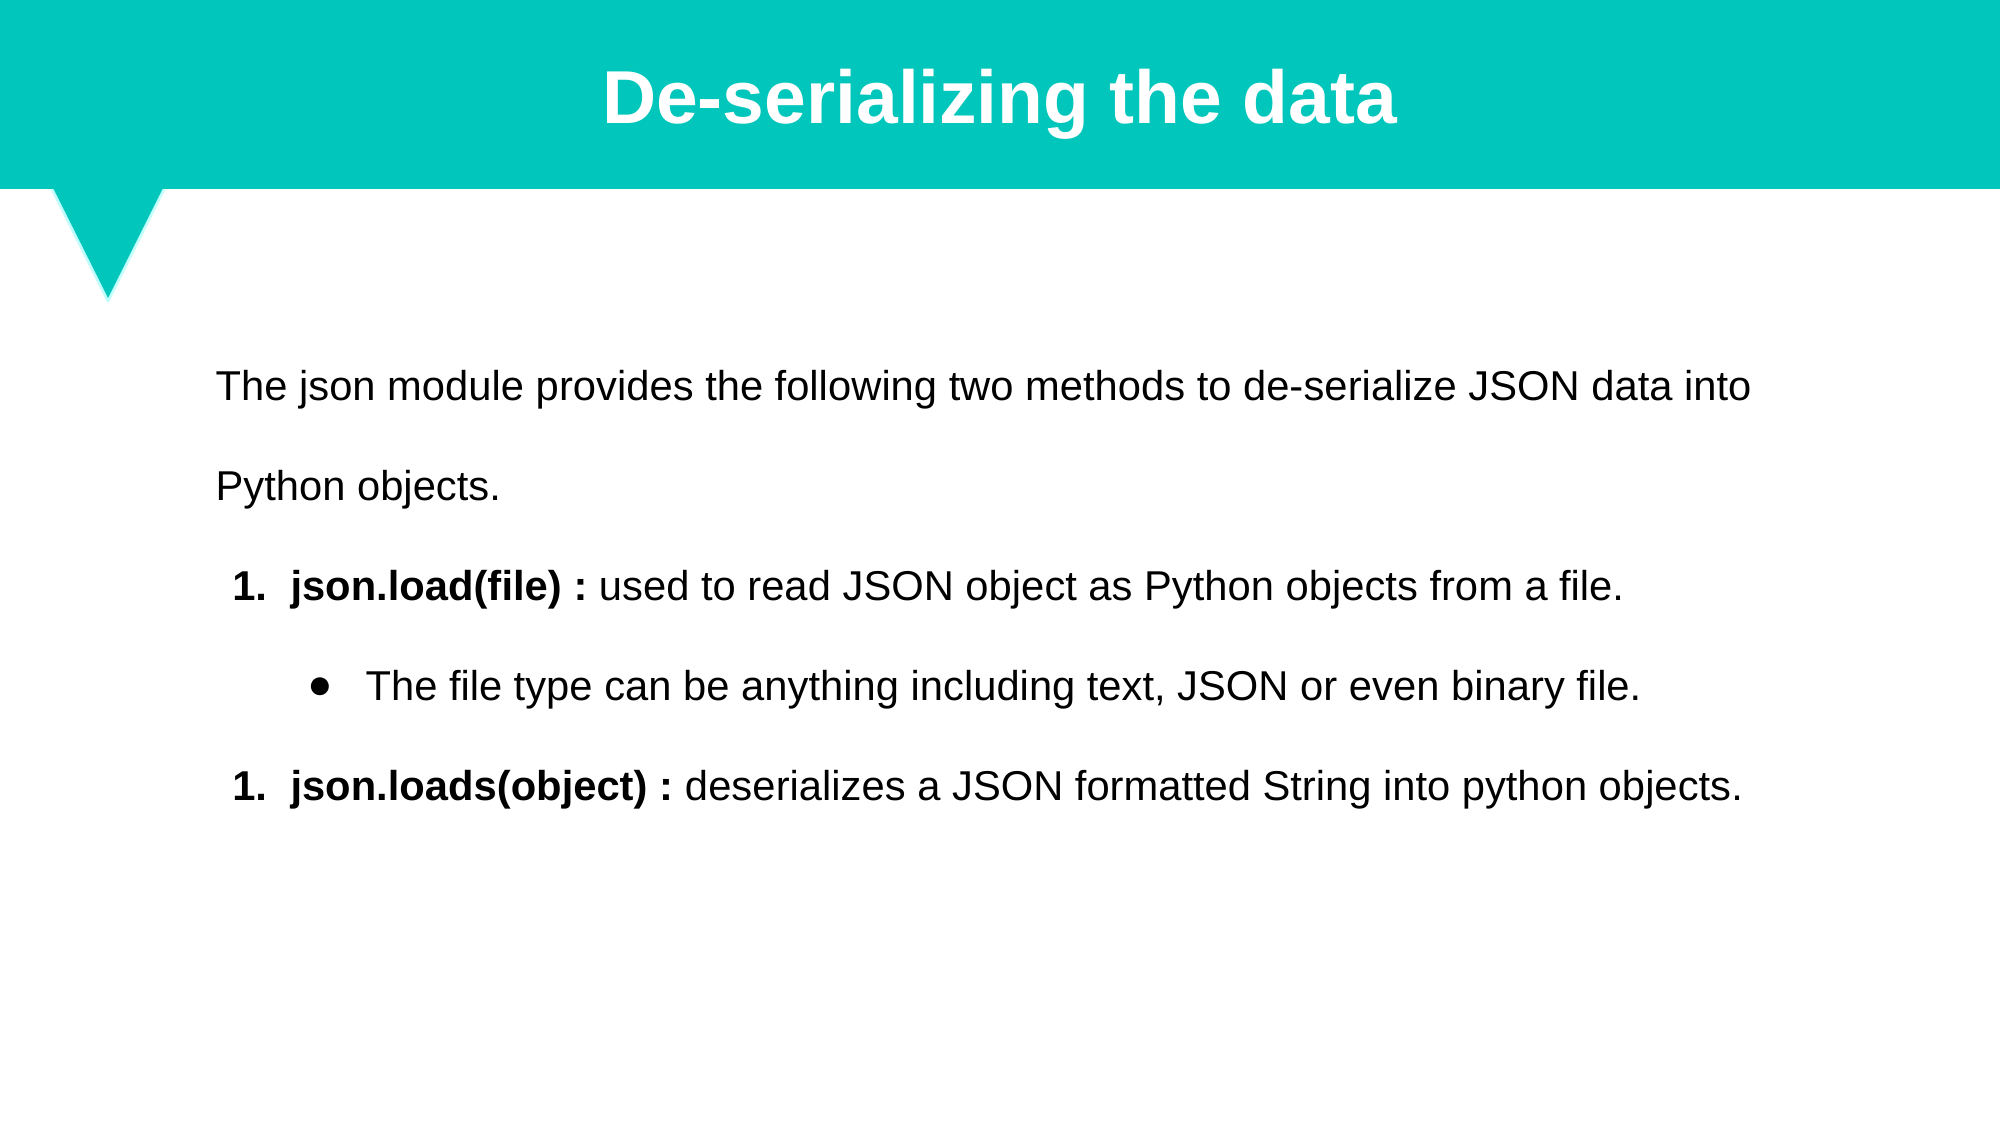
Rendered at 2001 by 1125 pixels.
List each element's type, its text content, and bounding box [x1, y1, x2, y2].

text_box The json module provides the following two methods to de-serialize JSON data into Python objects. json.load(file) : used to read JSON object as Python objects from a file. The file type can be anything including text, JSON or even binary file. json.loads(object) : deserializes a JSON formatted String into python objects. [200, 313, 1890, 1052]
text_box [0, 0, 2000, 302]
